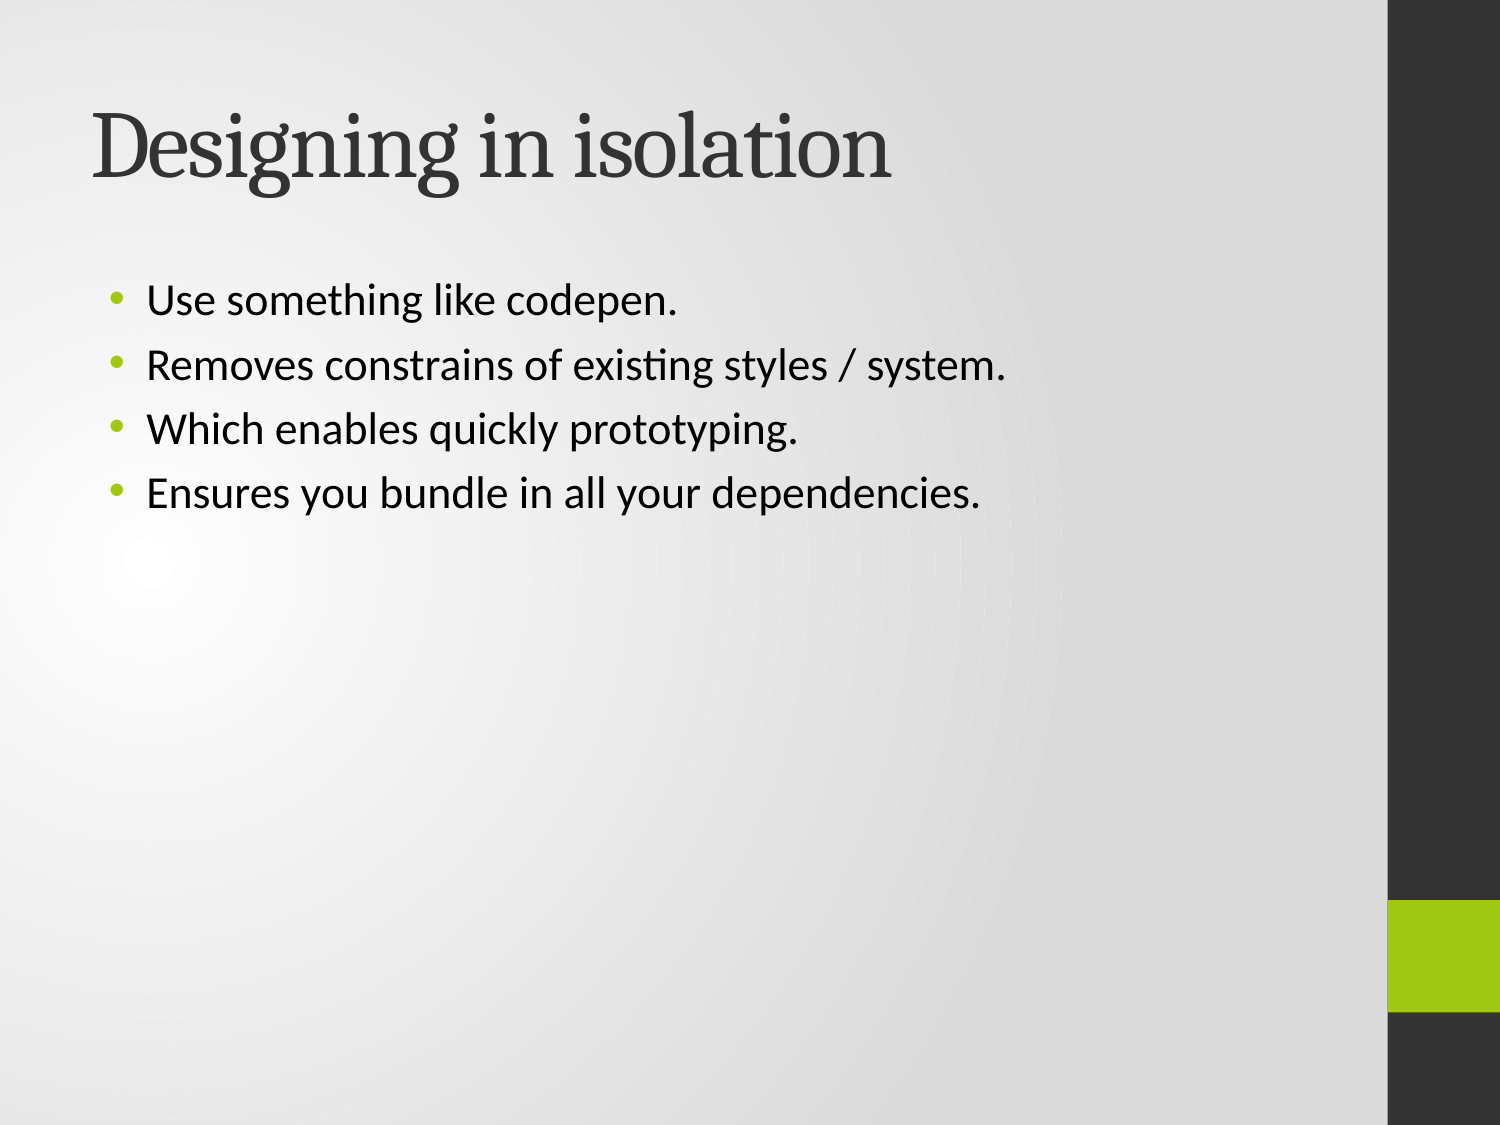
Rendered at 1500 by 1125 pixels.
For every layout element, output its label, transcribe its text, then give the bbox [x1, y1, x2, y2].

title Designing in isolation [75, 45, 1325, 233]
list Use something like codepen. Removes constrains of existing styles / system. Which enables quickly prototyping. Ensures you bundle in all your dependencies. [75, 262, 1325, 1050]
